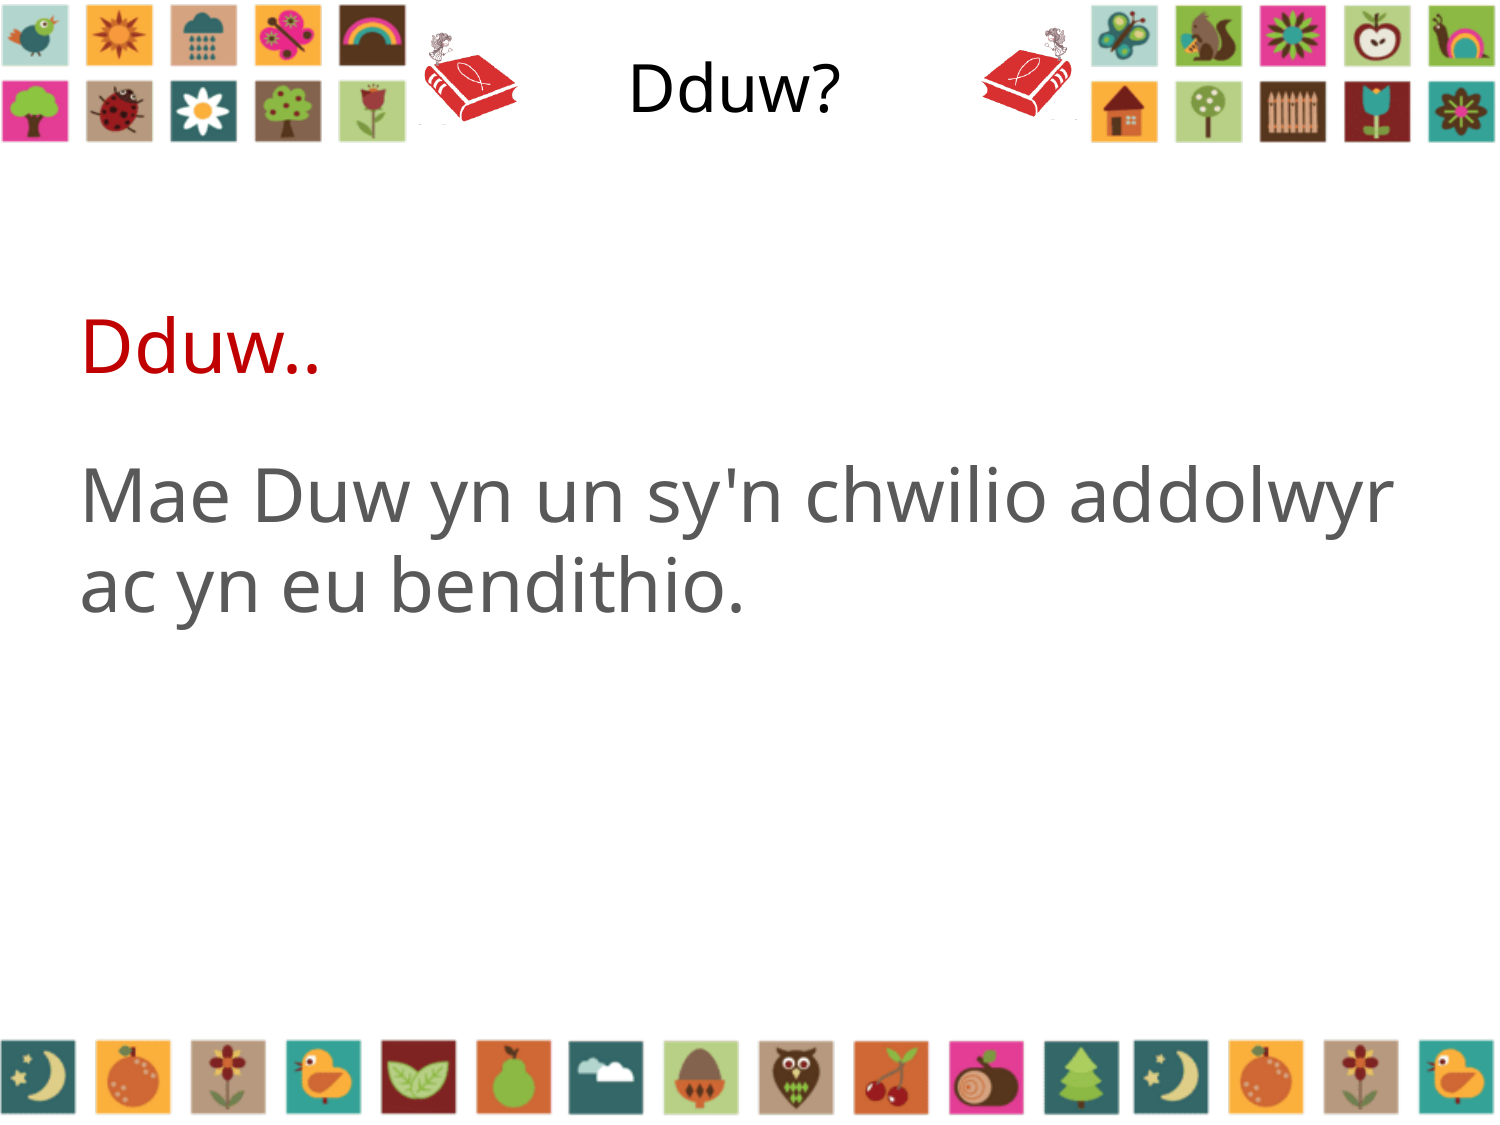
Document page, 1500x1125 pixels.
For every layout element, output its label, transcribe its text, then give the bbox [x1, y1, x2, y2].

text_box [0, 1028, 1500, 1118]
text_box Dduw? [544, 38, 1076, 134]
picture [0, 3, 550, 150]
picture [950, 3, 1500, 150]
text_box Dduw.. [64, 290, 1412, 396]
text_box Mae Duw yn un sy'n chwilio addolwyr ac yn eu bendithio. [64, 440, 1412, 635]
